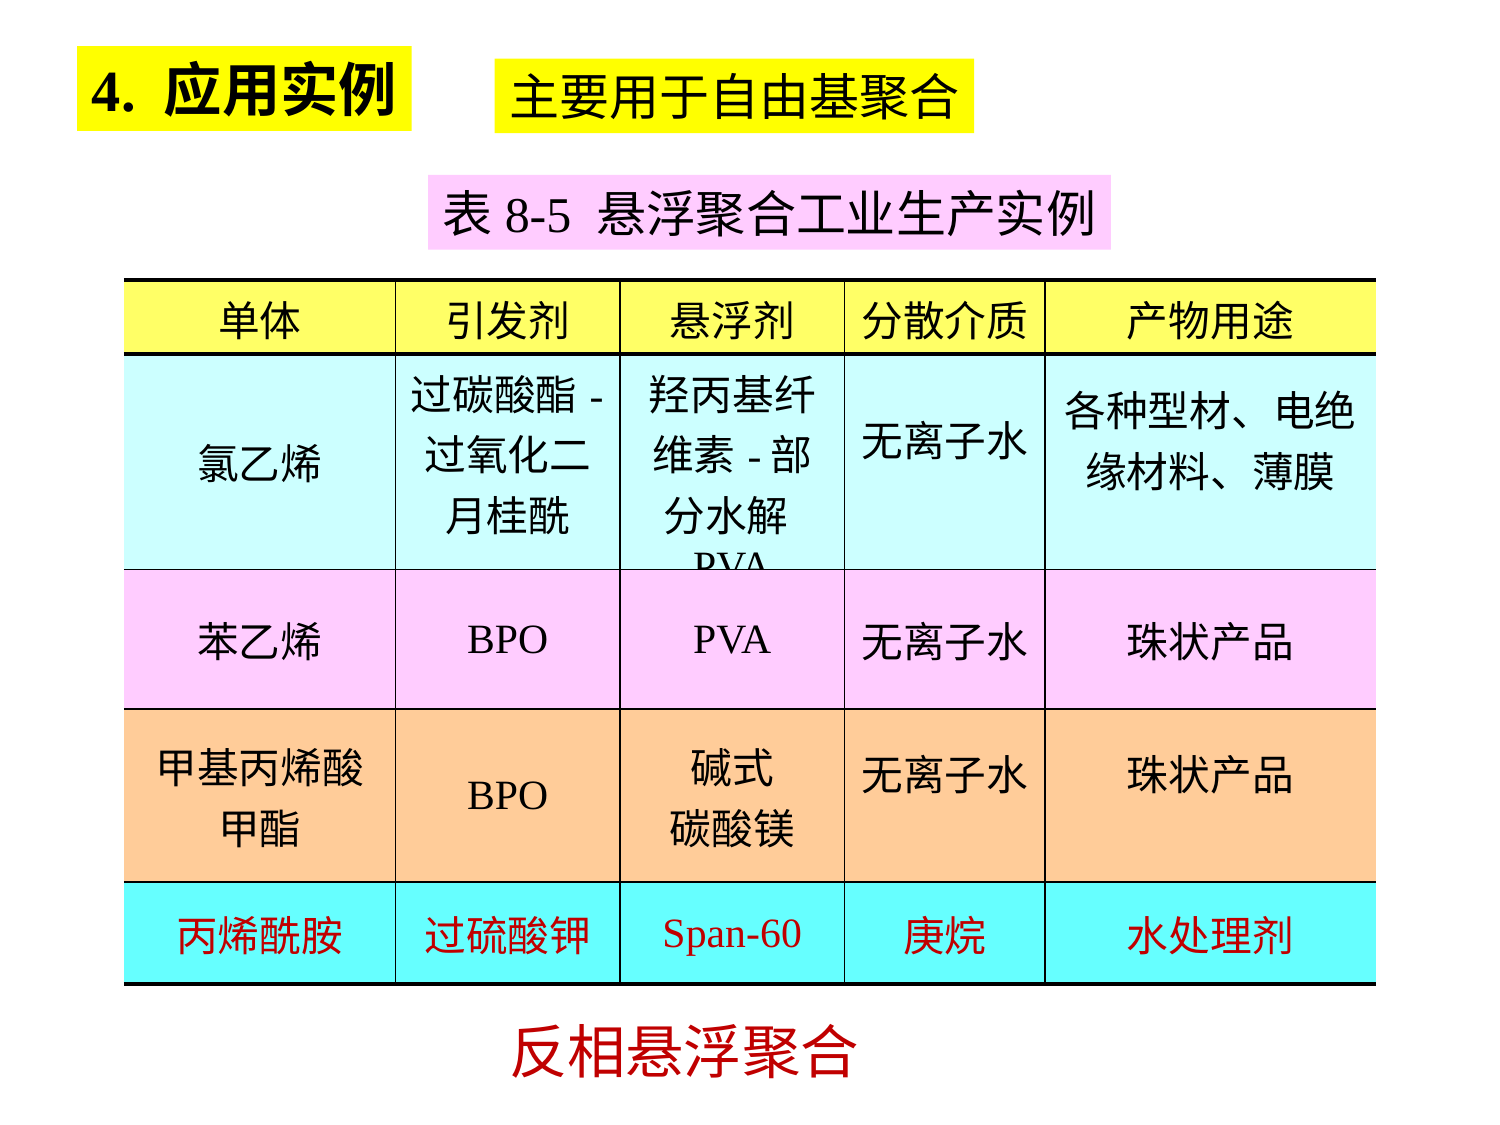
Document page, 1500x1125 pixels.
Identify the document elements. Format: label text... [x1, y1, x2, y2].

table_header 产物用途 [1046, 282, 1376, 352]
table_cell 无离子水 [845, 710, 1044, 881]
table_cell 无离子水 [845, 356, 1044, 569]
table_cell 过硫酸钾 [396, 883, 619, 982]
text_box 反相悬浮聚合 [494, 1007, 874, 1093]
table_cell 苯乙烯 [124, 570, 395, 708]
text_box 4. 应用实例 [77, 46, 412, 131]
table_header 悬浮剂 [621, 282, 844, 352]
table_cell PVA [621, 570, 844, 708]
table_cell 羟丙基纤维素-部分水解PVA [621, 356, 844, 569]
table_cell BPO [396, 710, 619, 881]
table_cell 氯乙烯 [124, 356, 395, 569]
table_header 引发剂 [396, 282, 619, 352]
table_cell 各种型材、电绝缘材料、薄膜 [1046, 356, 1376, 569]
table_cell 水处理剂 [1046, 883, 1376, 982]
table_header 分散介质 [845, 282, 1044, 352]
table_cell Span-60 [621, 883, 844, 982]
table_cell BPO [396, 570, 619, 708]
table_cell 丙烯酰胺 [124, 883, 395, 982]
table_cell 珠状产品 [1046, 710, 1376, 881]
table_cell 碱式 碳酸镁 [621, 710, 844, 881]
text_box 主要用于自由基聚合 [494, 58, 975, 134]
table_cell 过碳酸酯-过氧化二月桂酰 [396, 356, 619, 569]
text_box 表8-5 悬浮聚合工业生产实例 [428, 174, 1111, 250]
table_cell 珠状产品 [1046, 570, 1376, 708]
table_cell 甲基丙烯酸 甲酯 [124, 710, 395, 881]
table_cell 庚烷 [845, 883, 1044, 982]
table_header 单体 [124, 282, 395, 352]
table_cell 无离子水 [845, 570, 1044, 708]
